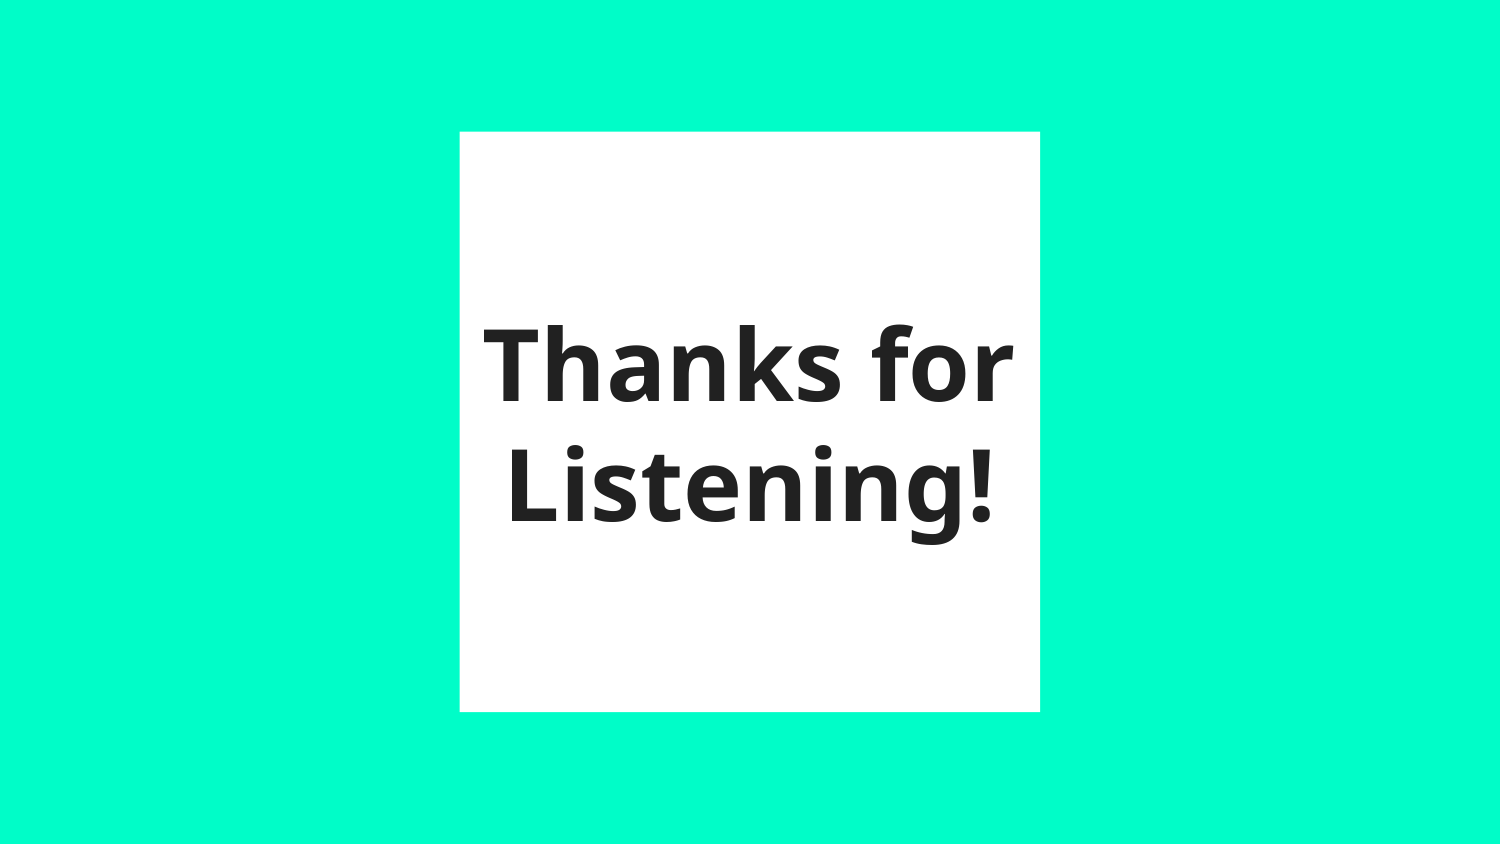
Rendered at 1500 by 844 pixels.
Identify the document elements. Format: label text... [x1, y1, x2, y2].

title Thanks for Listening! [459, 131, 1041, 713]
